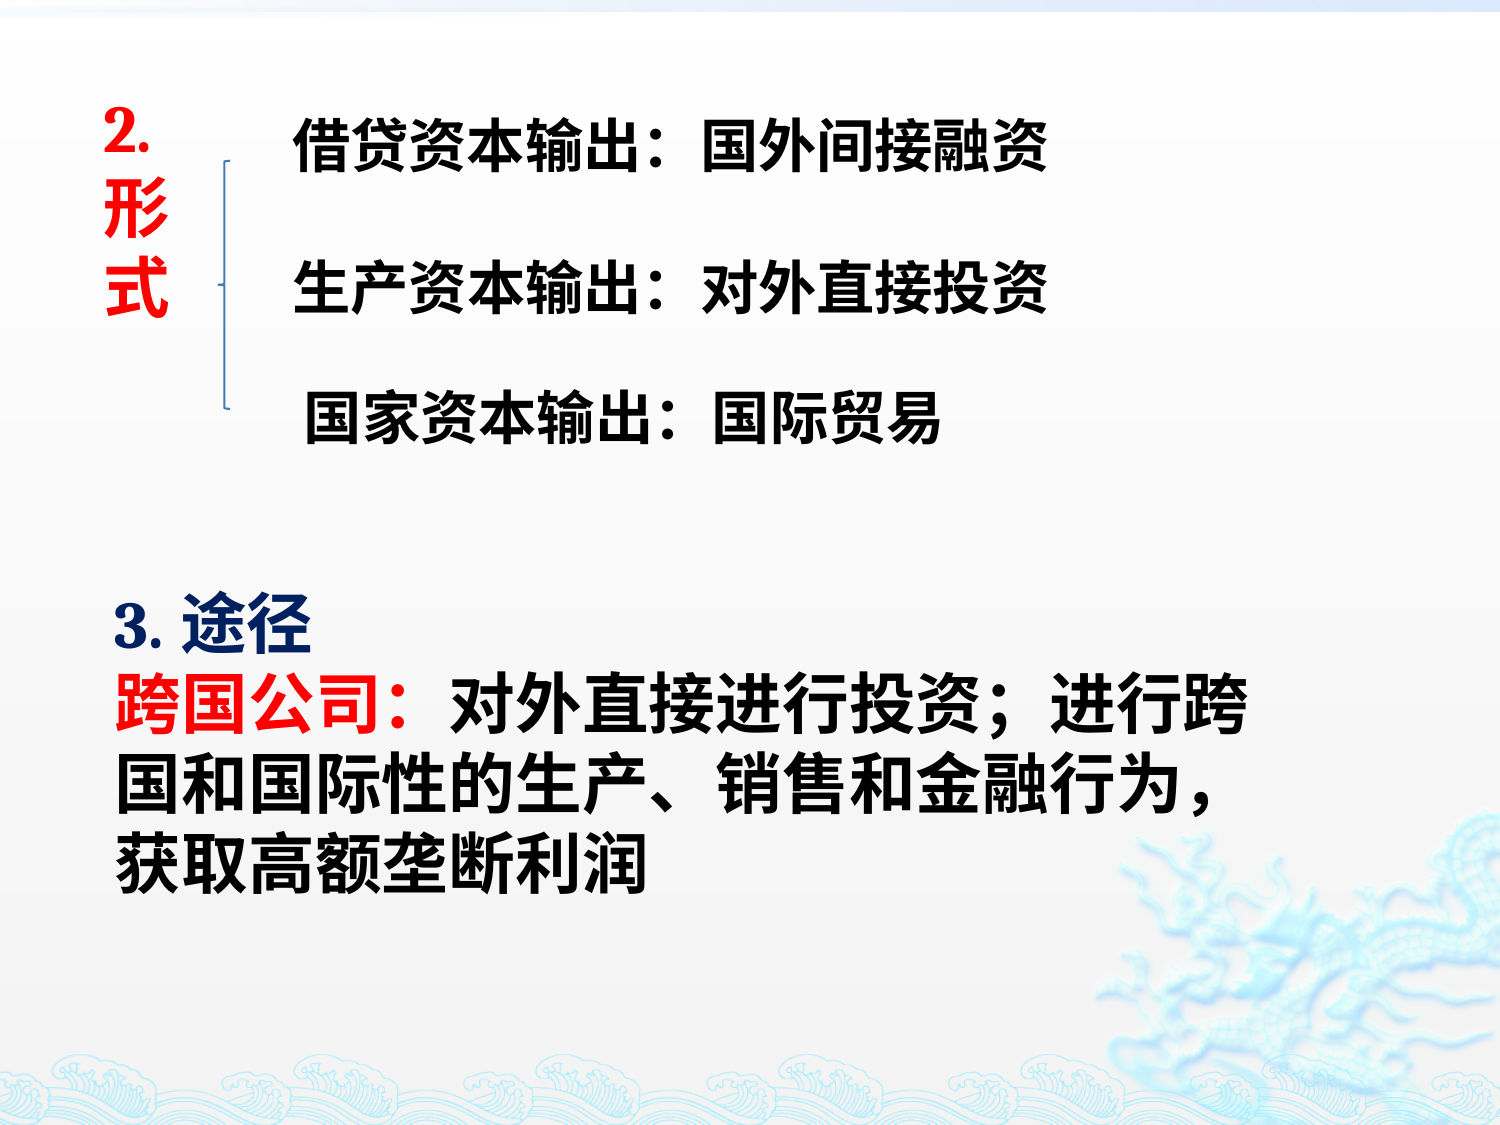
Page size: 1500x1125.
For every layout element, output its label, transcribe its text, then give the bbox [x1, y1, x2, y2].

text_box 3.途径 跨国公司：对外直接进行投资；进行跨国和国际性的生产、销售和金融行为，获取高额垄断利润 [100, 574, 1329, 909]
text_box 2.形式 [88, 78, 172, 333]
text_box 生产资本输出：对外直接投资 [277, 243, 1256, 329]
text_box [217, 159, 231, 410]
text_box 借贷资本输出：国外间接融资 [277, 101, 1329, 187]
text_box 国家资本输出：国际贸易 [289, 373, 1355, 459]
